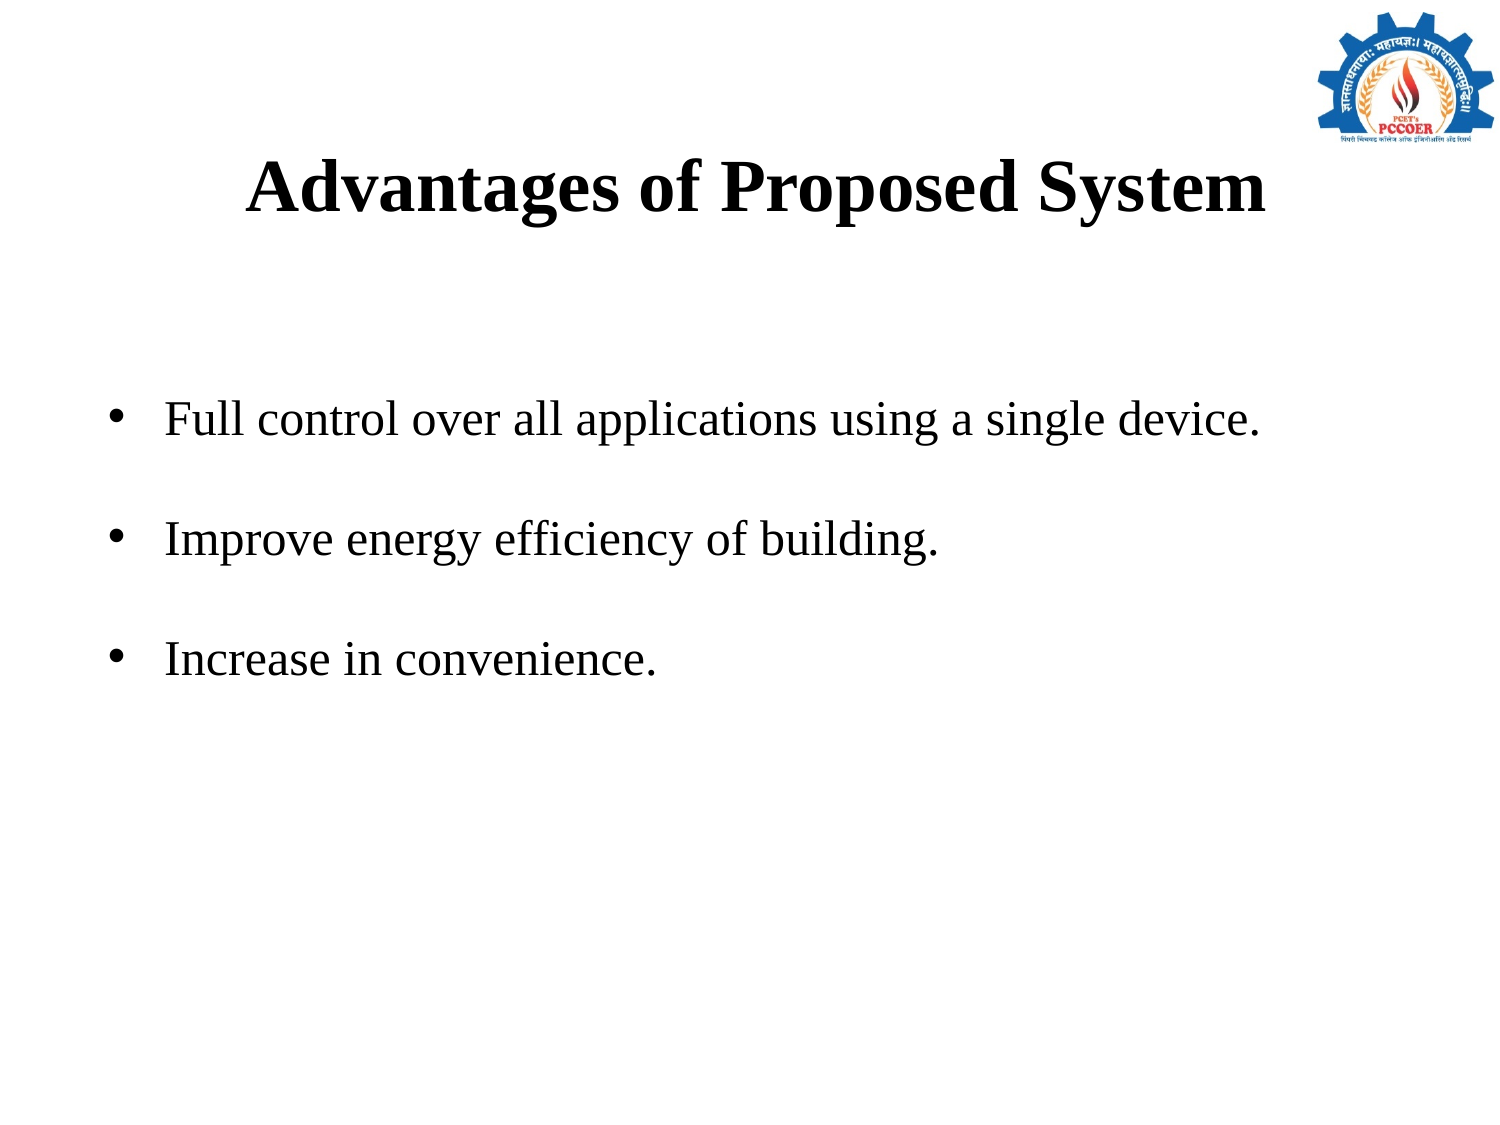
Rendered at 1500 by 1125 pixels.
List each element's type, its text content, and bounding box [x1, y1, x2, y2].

list Full control over all applications using a single device. Improve energy efficiency of building. Increase in convenience. [92, 287, 1450, 988]
picture [1312, 12, 1500, 144]
title Advantages of Proposed System [99, 50, 1413, 287]
